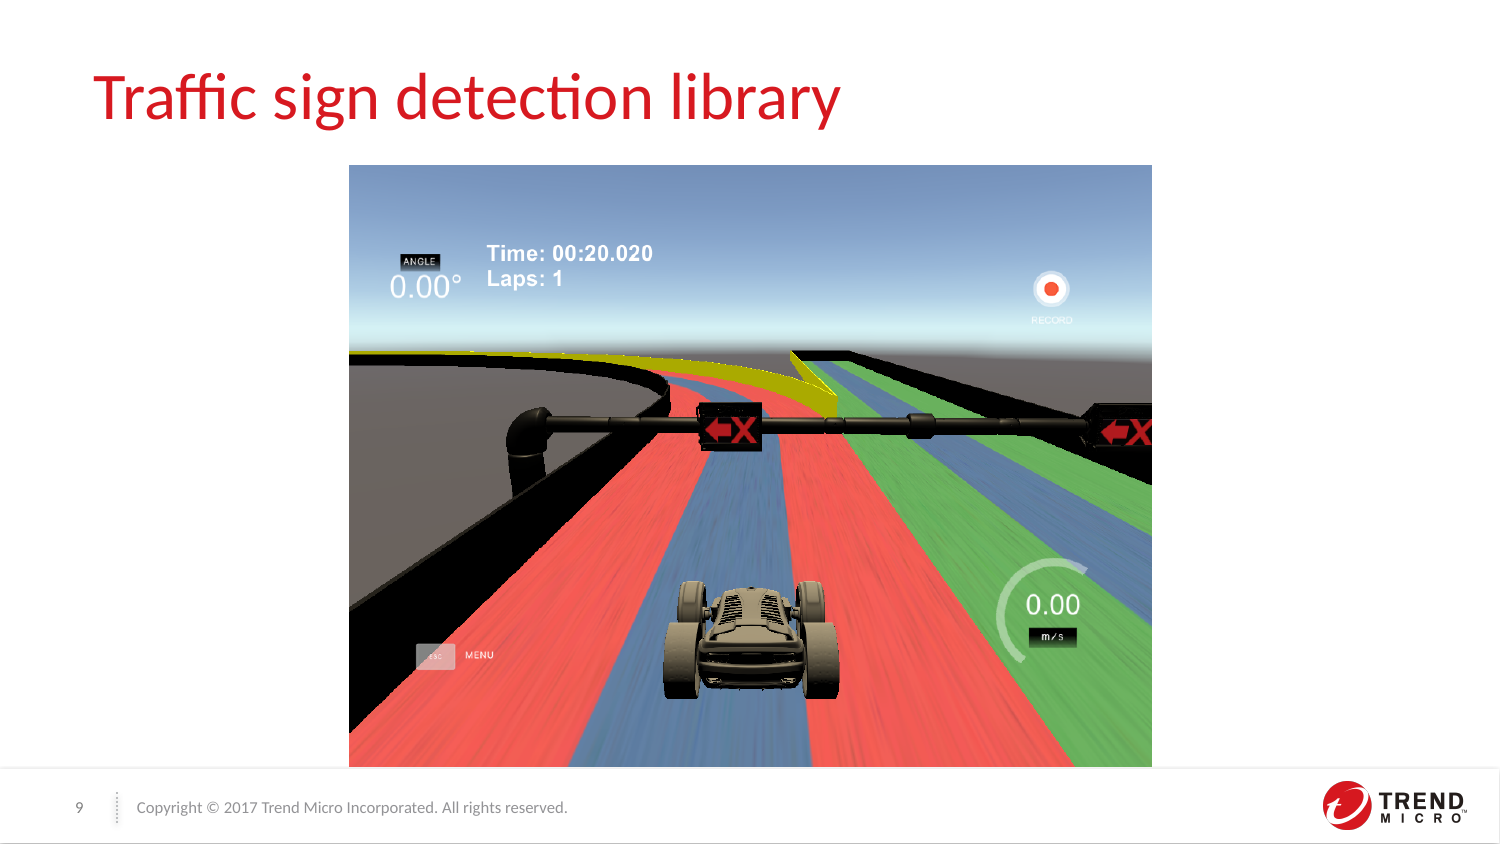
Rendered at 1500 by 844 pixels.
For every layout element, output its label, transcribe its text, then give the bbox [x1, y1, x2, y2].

title Traffic sign detection library [94, 61, 1407, 149]
picture [1323, 781, 1467, 830]
picture [349, 164, 1152, 767]
